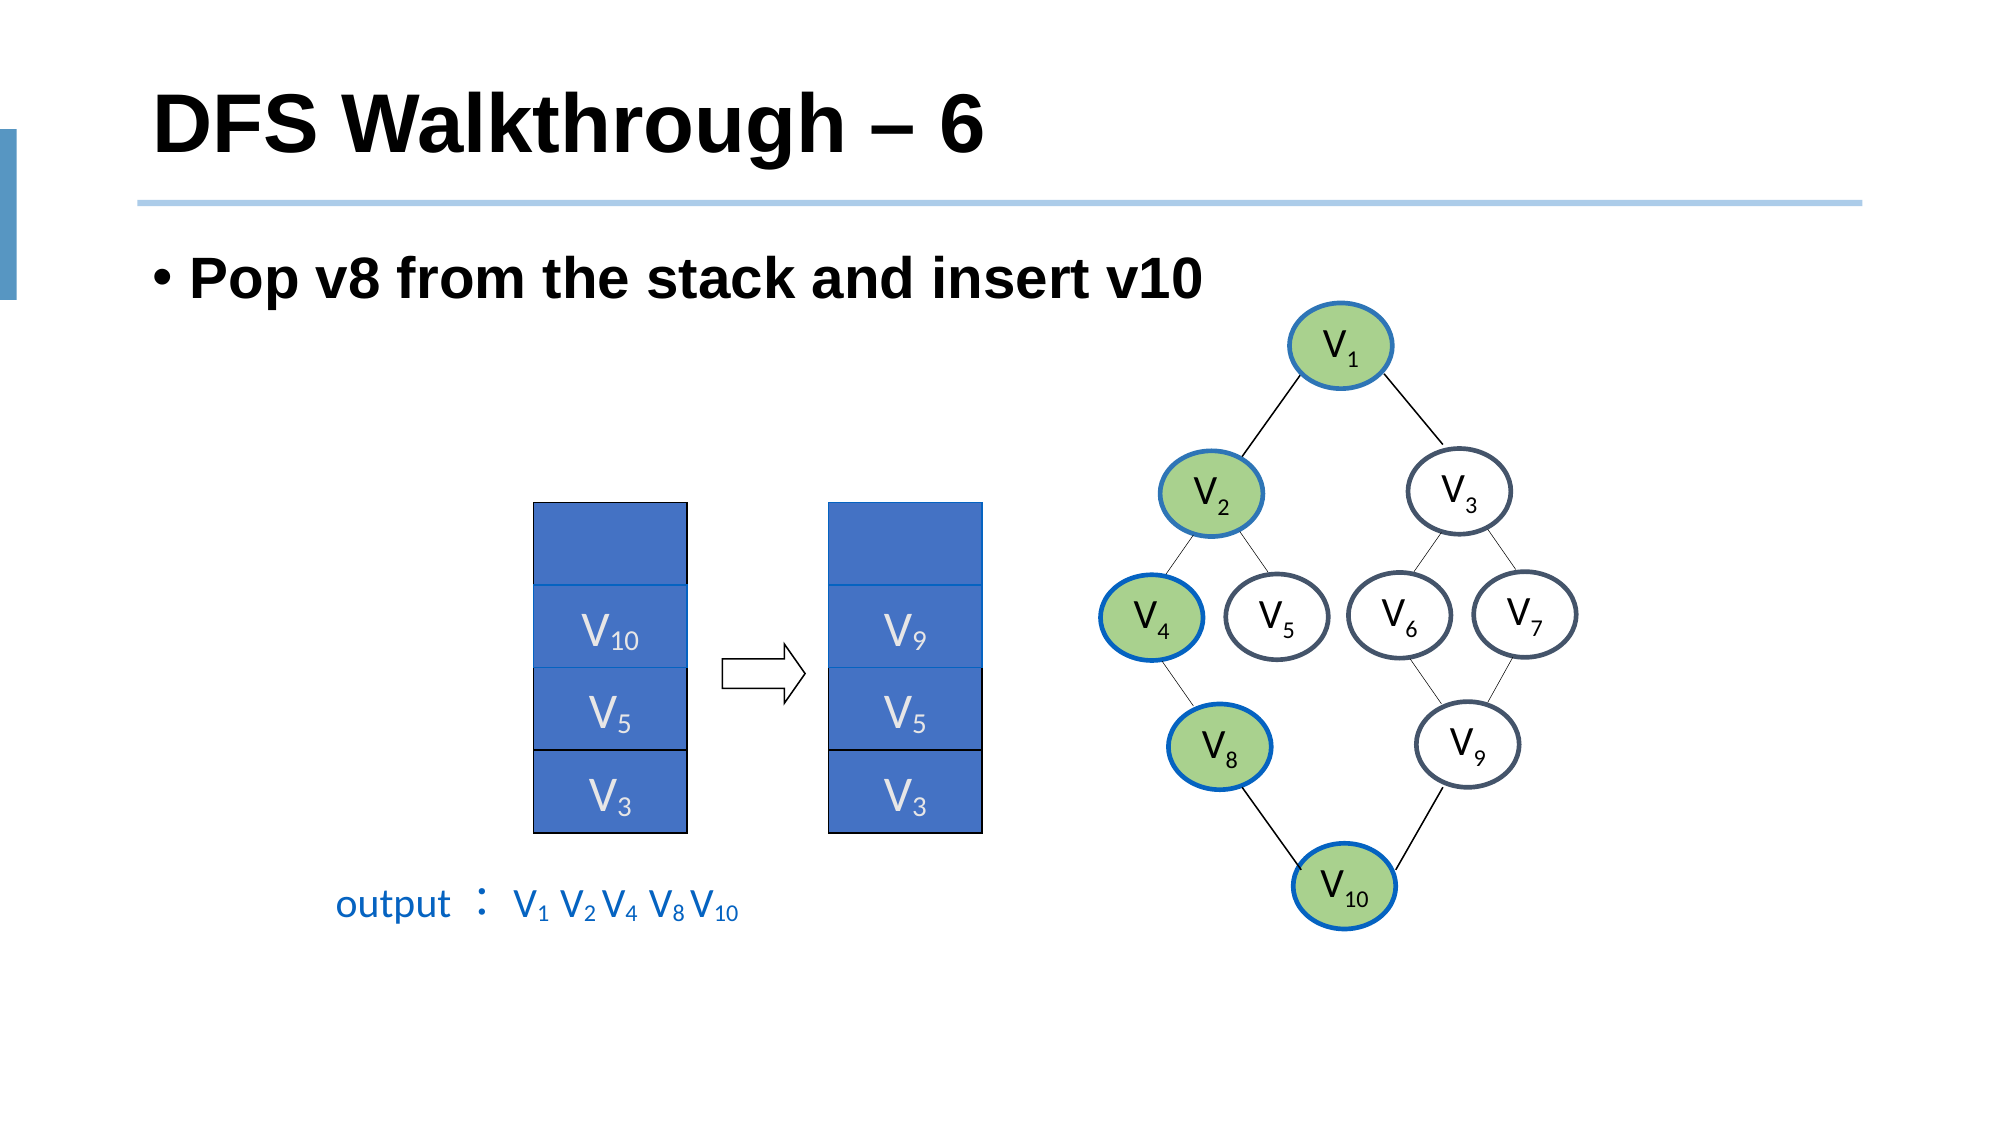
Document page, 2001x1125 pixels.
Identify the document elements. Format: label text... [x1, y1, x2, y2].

title DFS Walkthrough – 6 [137, 42, 1863, 208]
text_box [320, 302, 1577, 935]
list Pop v8 from the stack and insert v10 [137, 240, 1863, 1014]
